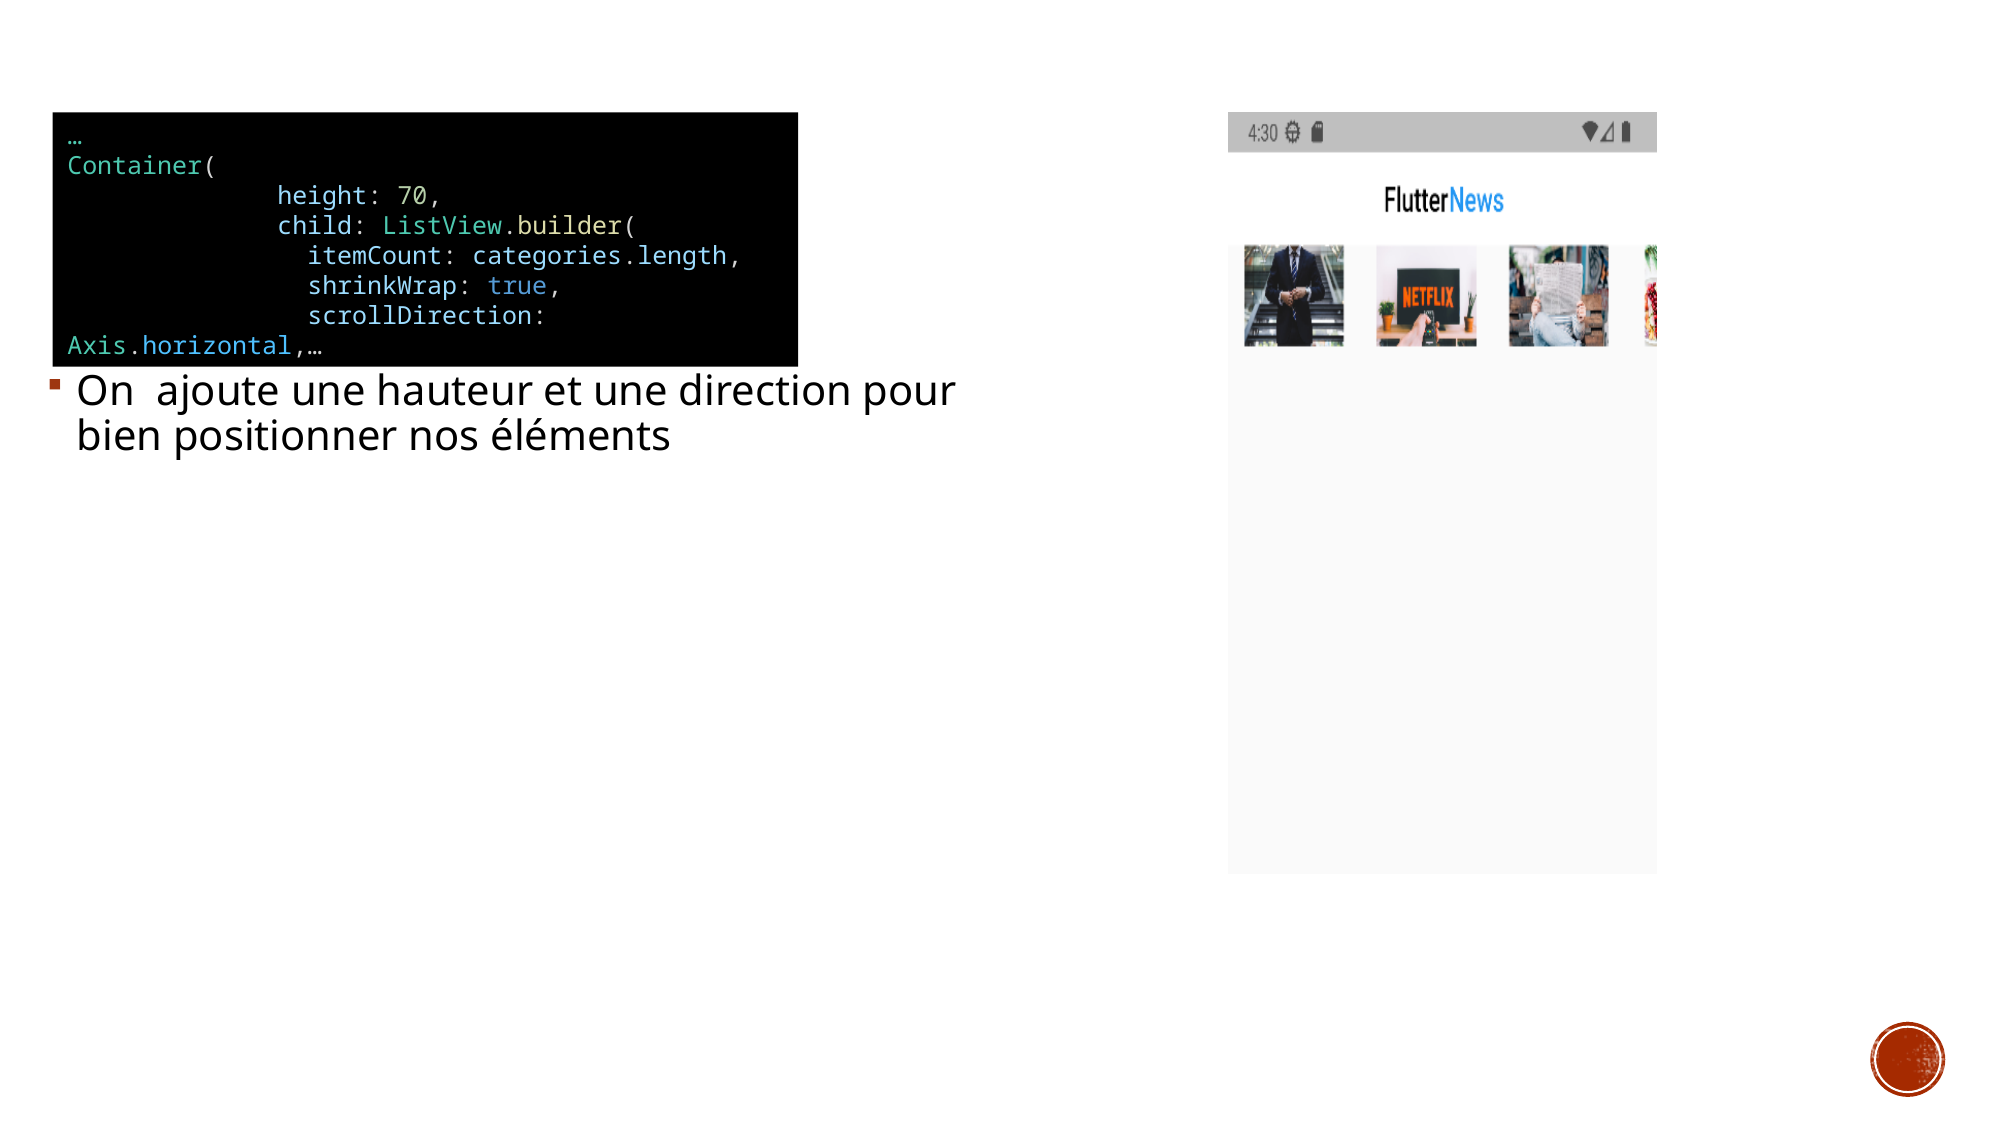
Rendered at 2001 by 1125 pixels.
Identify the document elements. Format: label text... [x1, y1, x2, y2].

picture [1228, 112, 1657, 874]
text_box … Container( height: 70, child: ListView.builder( itemCount: categories.length, shrinkWrap: true, scrollDirection: Axis.horizontal,… [52, 112, 799, 367]
list On ajoute une hauteur et une direction pour bien positionner nos éléments [31, 361, 1000, 1027]
